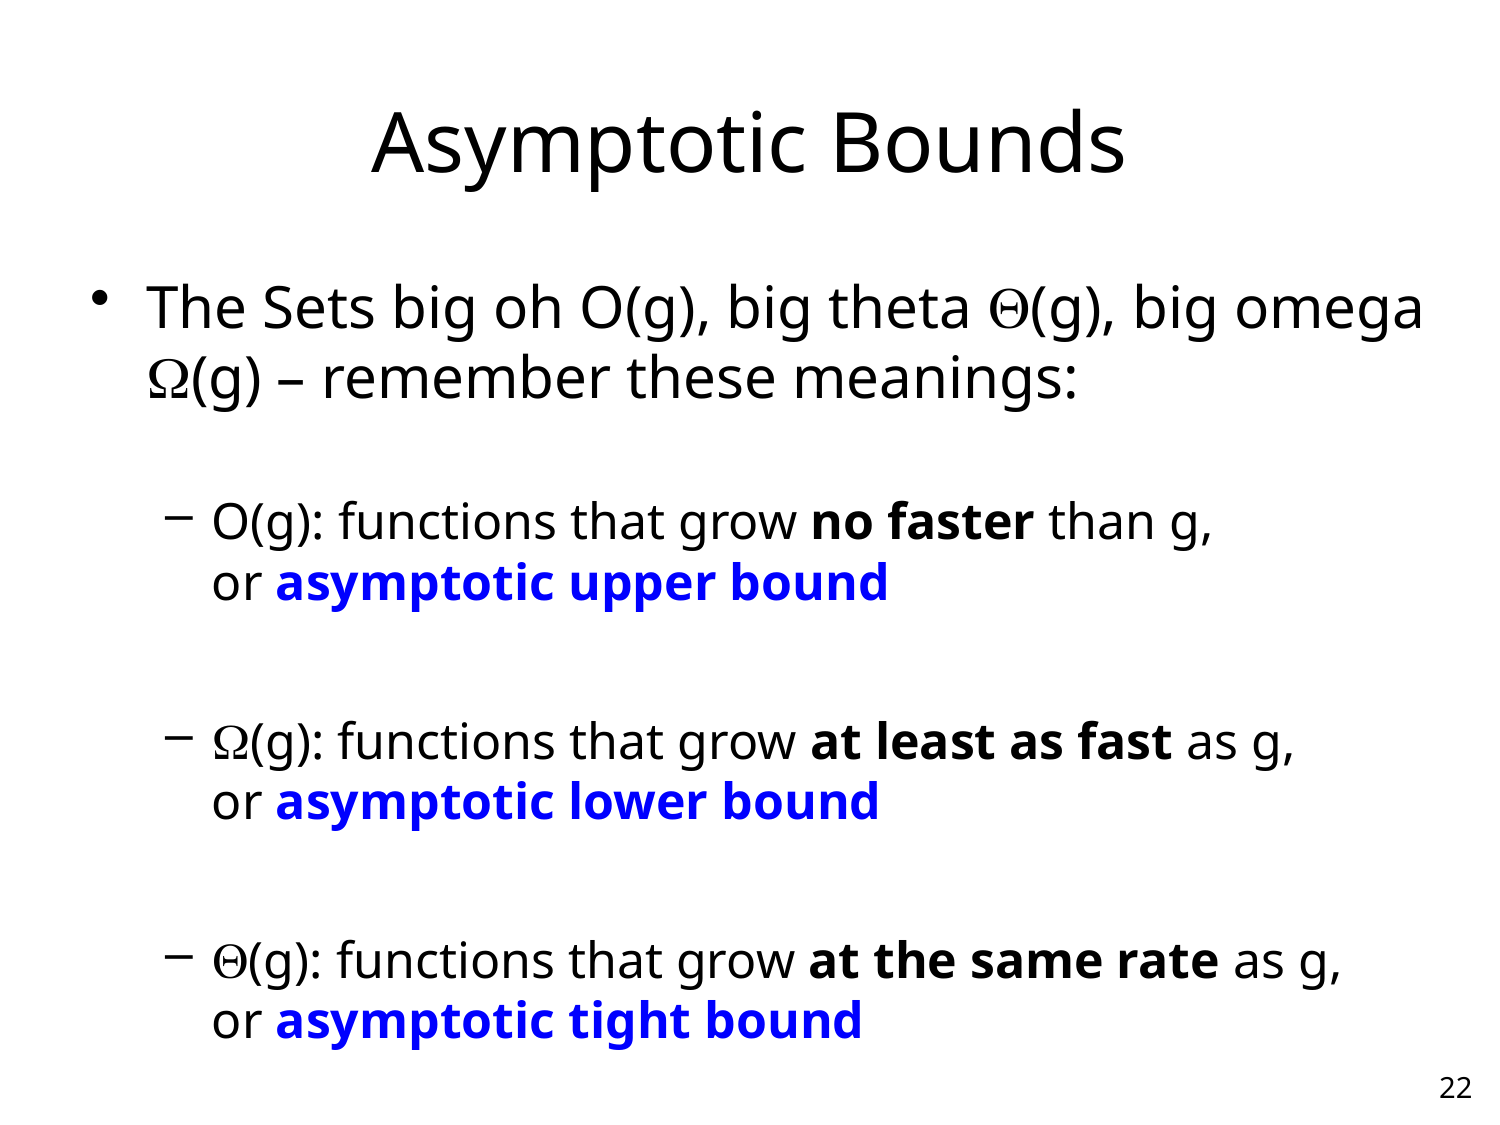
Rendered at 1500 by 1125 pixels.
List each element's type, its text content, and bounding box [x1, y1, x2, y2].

list The Sets big oh O(g), big theta (g), big omega (g) – remember these meanings: O(g): functions that grow no faster than g, or asymptotic upper bound (g): functions that grow at least as fast as g, or asymptotic lower bound (g): functions that grow at the same rate as g, or asymptotic tight bound [74, 262, 1500, 1051]
title Asymptotic Bounds [74, 44, 1426, 233]
